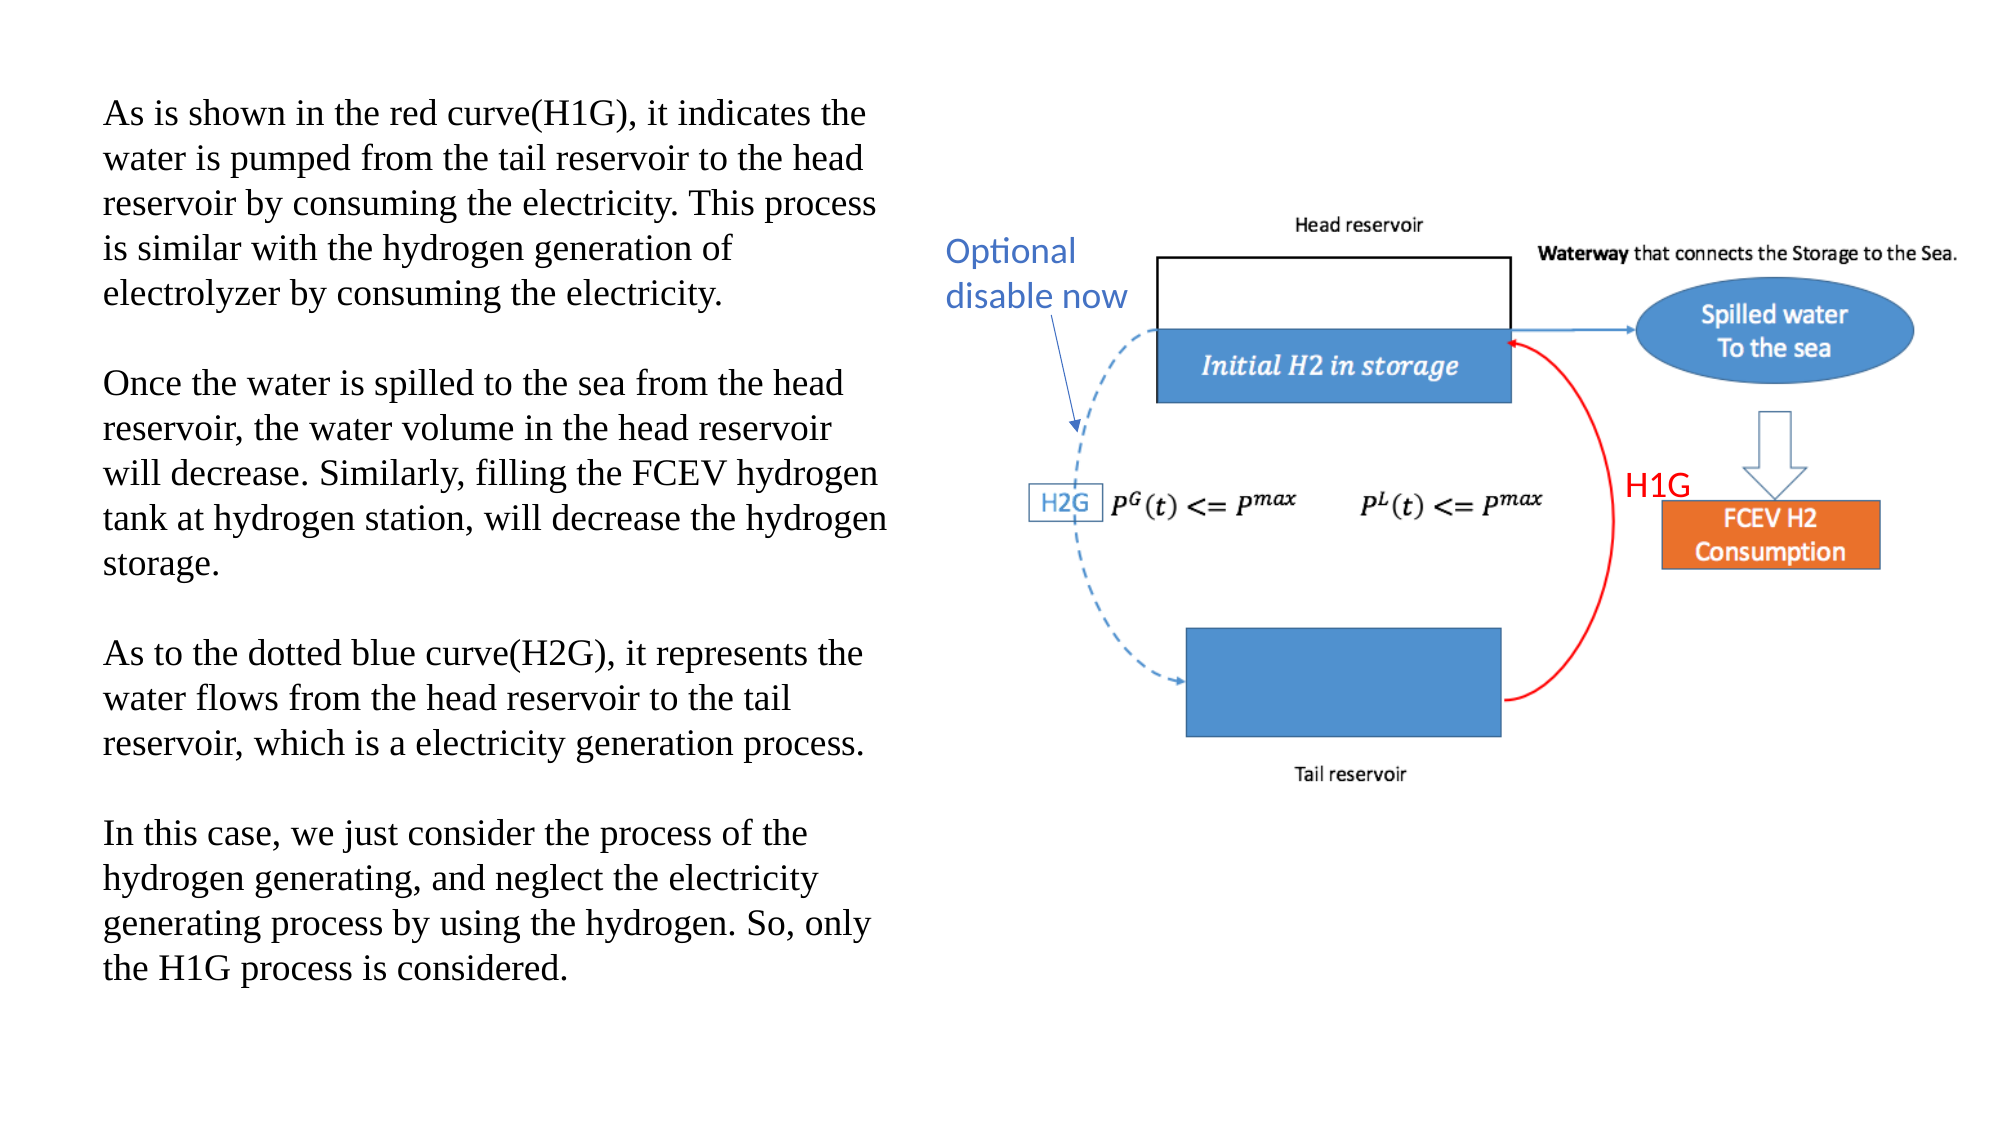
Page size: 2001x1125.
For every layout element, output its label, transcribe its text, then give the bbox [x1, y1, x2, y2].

picture [999, 192, 1975, 798]
text_box As is shown in the red curve(H1G), it indicates the water is pumped from the tail reservoir to the head reservoir by consuming the electricity. This process is similar with the hydrogen generation of electrolyzer by consuming the electricity. Once the water is spilled to the sea from the head reservoir, the water volume in the head reservoir will decrease. Similarly, filling the FCEV hydrogen tank at hydrogen station, will decrease the hydrogen storage. As to the dotted blue curve(H2G), it represents the water flows from the head reservoir to the tail reservoir, which is a electricity generation process. In this case, we just consider the process of the hydrogen generating, and neglect the electricity generating process by using the hydrogen. So, only the H1G process is considered. [88, 80, 905, 996]
text_box Optional disable now [930, 218, 999, 324]
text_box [1051, 314, 1078, 433]
